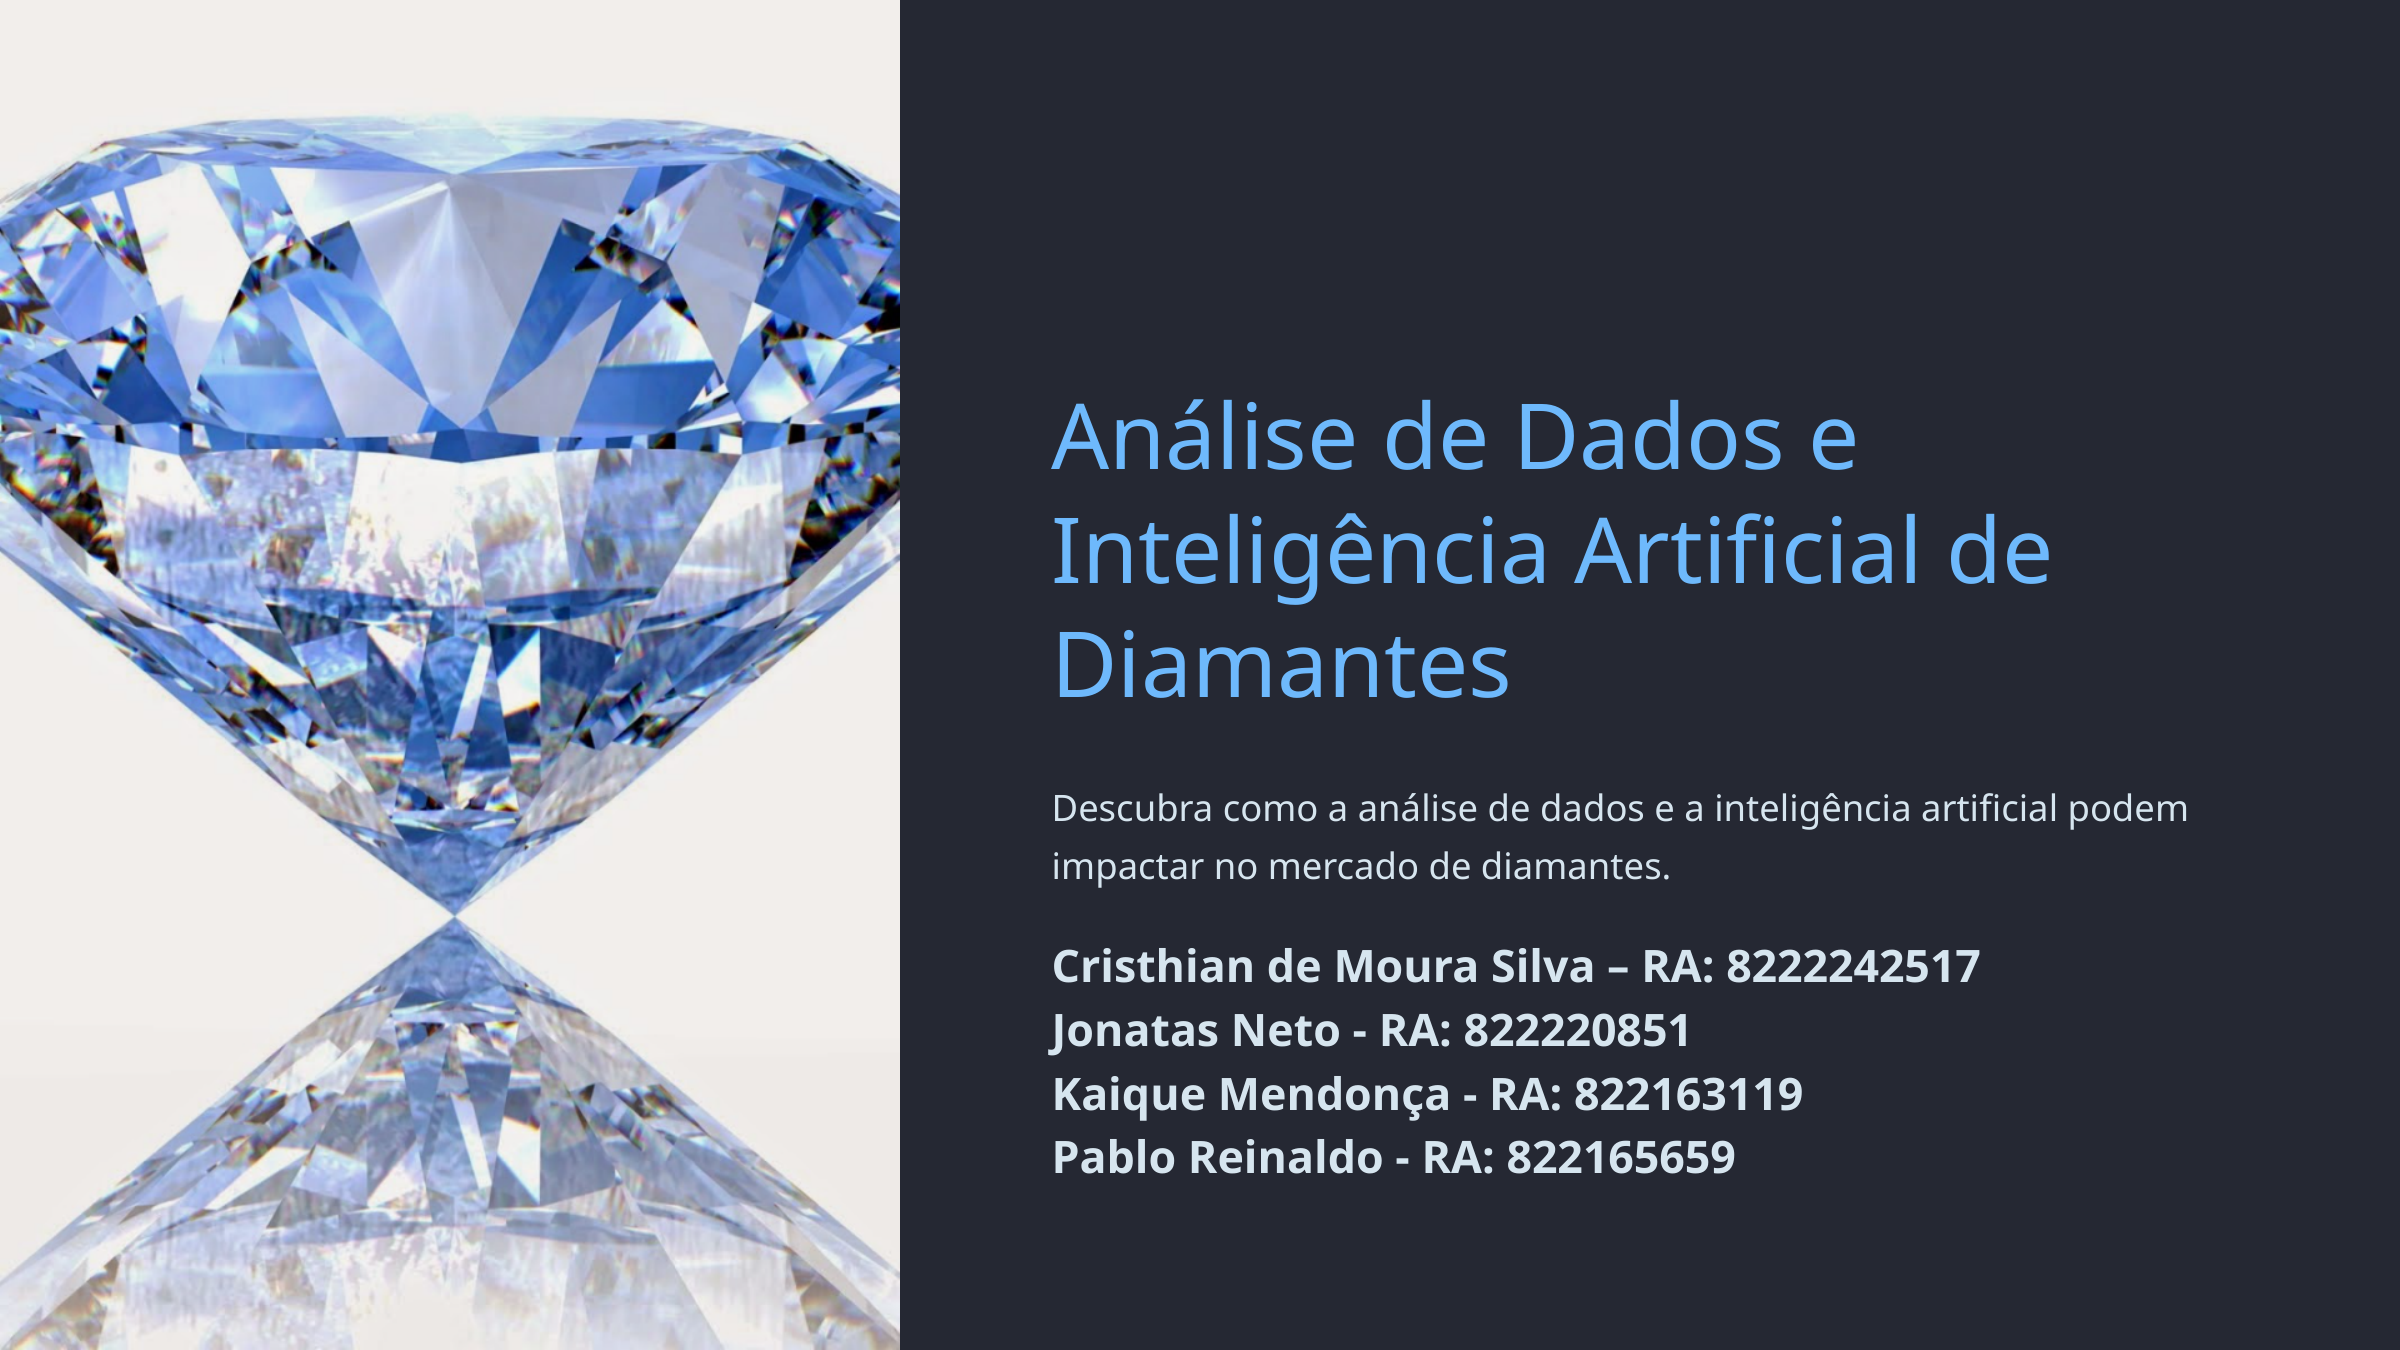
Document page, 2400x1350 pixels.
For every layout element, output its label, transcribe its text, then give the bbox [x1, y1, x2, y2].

text_box Análise de Dados e Inteligência Artificial de Diamantes [1036, 366, 2264, 708]
text_box [900, 0, 2400, 1350]
picture [0, 0, 900, 1350]
text_box Descubra como a análise de dados e a inteligência artificial podem impactar no mercado de diamantes. [1036, 762, 2264, 879]
text_box Cristhian de Moura Silva – RA: 8222242517 Jonatas Neto - RA: 822220851 Kaique Mendonça - RA: 822163119 Pablo Reinaldo - RA: 822165659 [1036, 920, 1577, 984]
